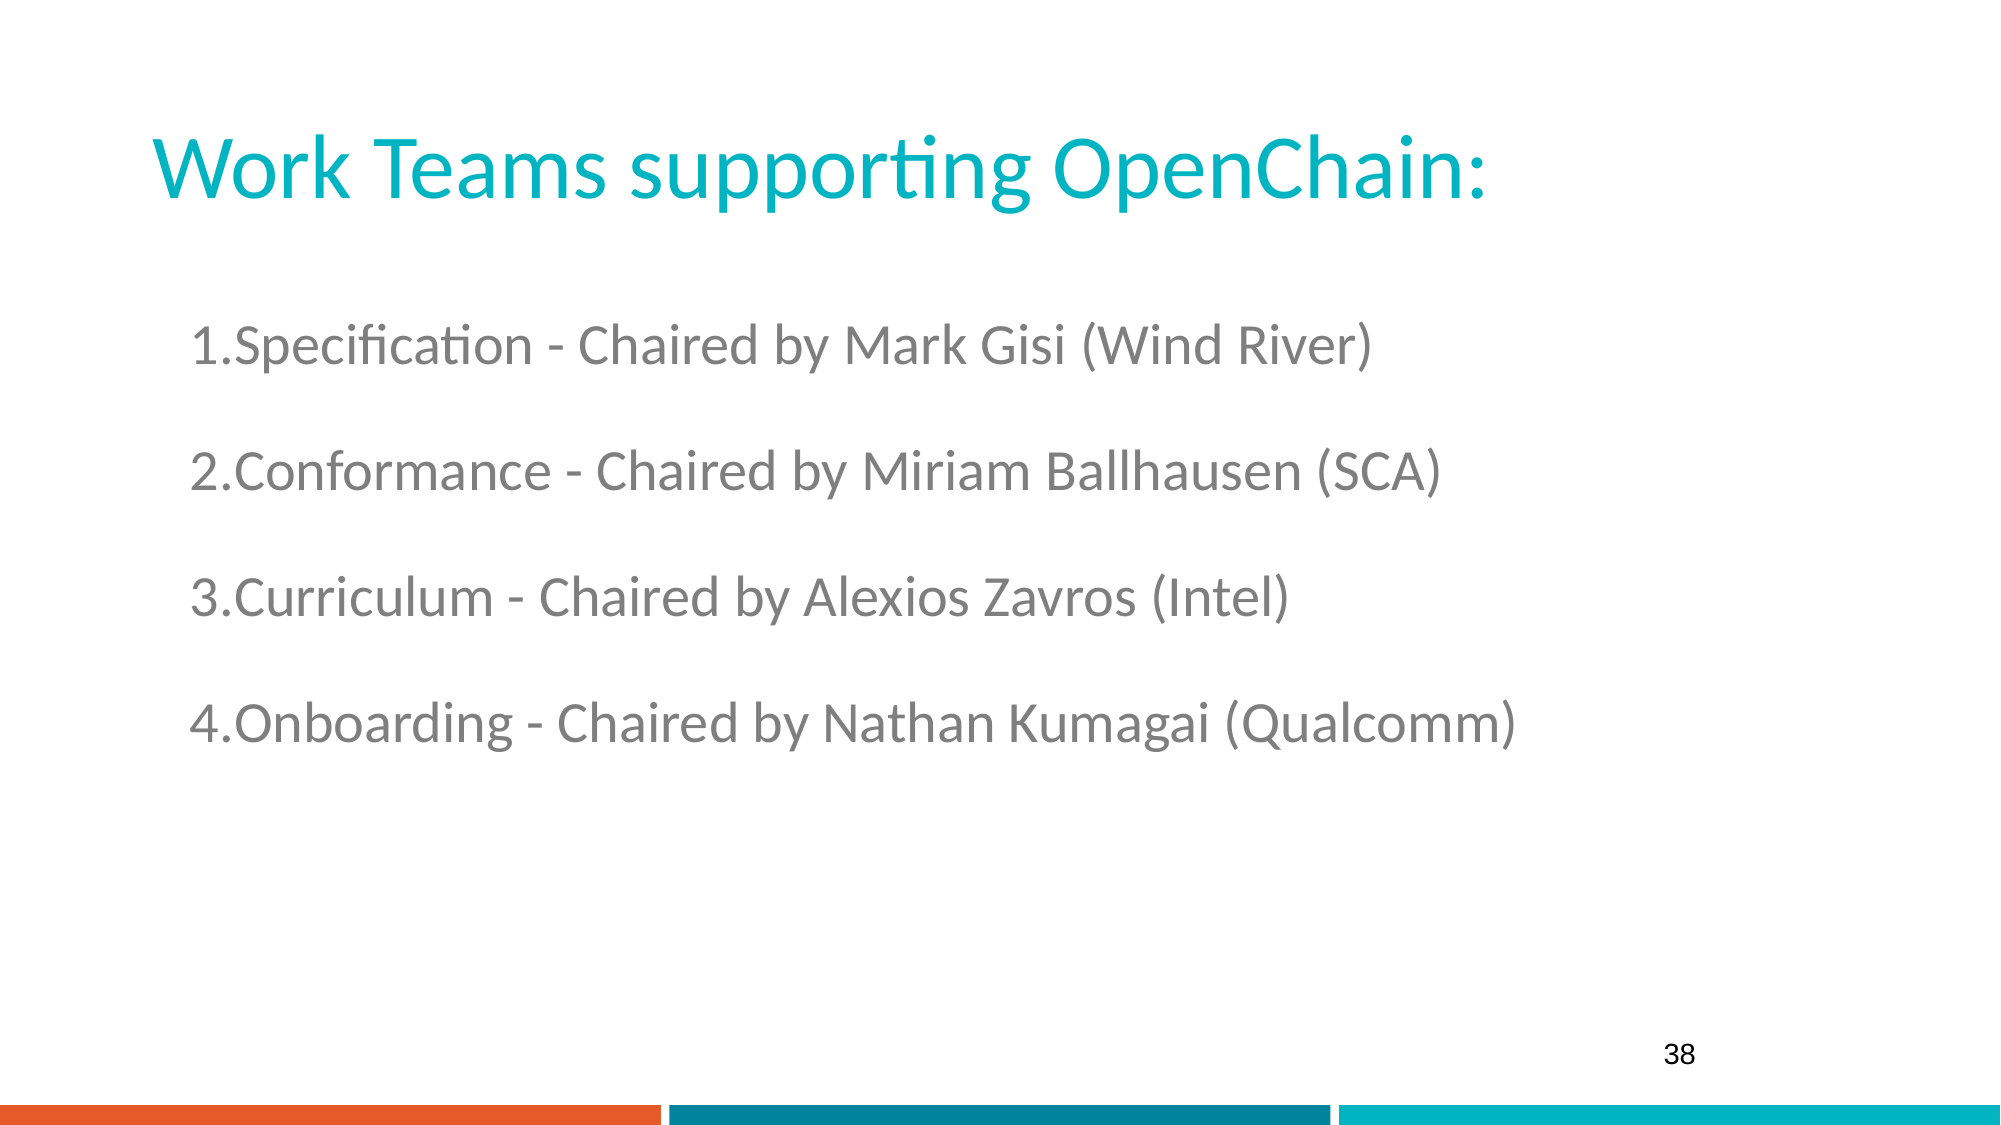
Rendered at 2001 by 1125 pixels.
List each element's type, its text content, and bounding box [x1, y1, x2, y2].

list Specification - Chaired by Mark Gisi (Wind River) Conformance - Chaired by Miriam Ballhausen (SCA) Curriculum - Chaired by Alexios Zavros (Intel) Onboarding - Chaired by Nathan Kumagai (Qualcomm) [137, 299, 1863, 928]
title Work Teams supporting OpenChain: [137, 59, 1863, 278]
slide_number 38 [1648, 1022, 1863, 1083]
